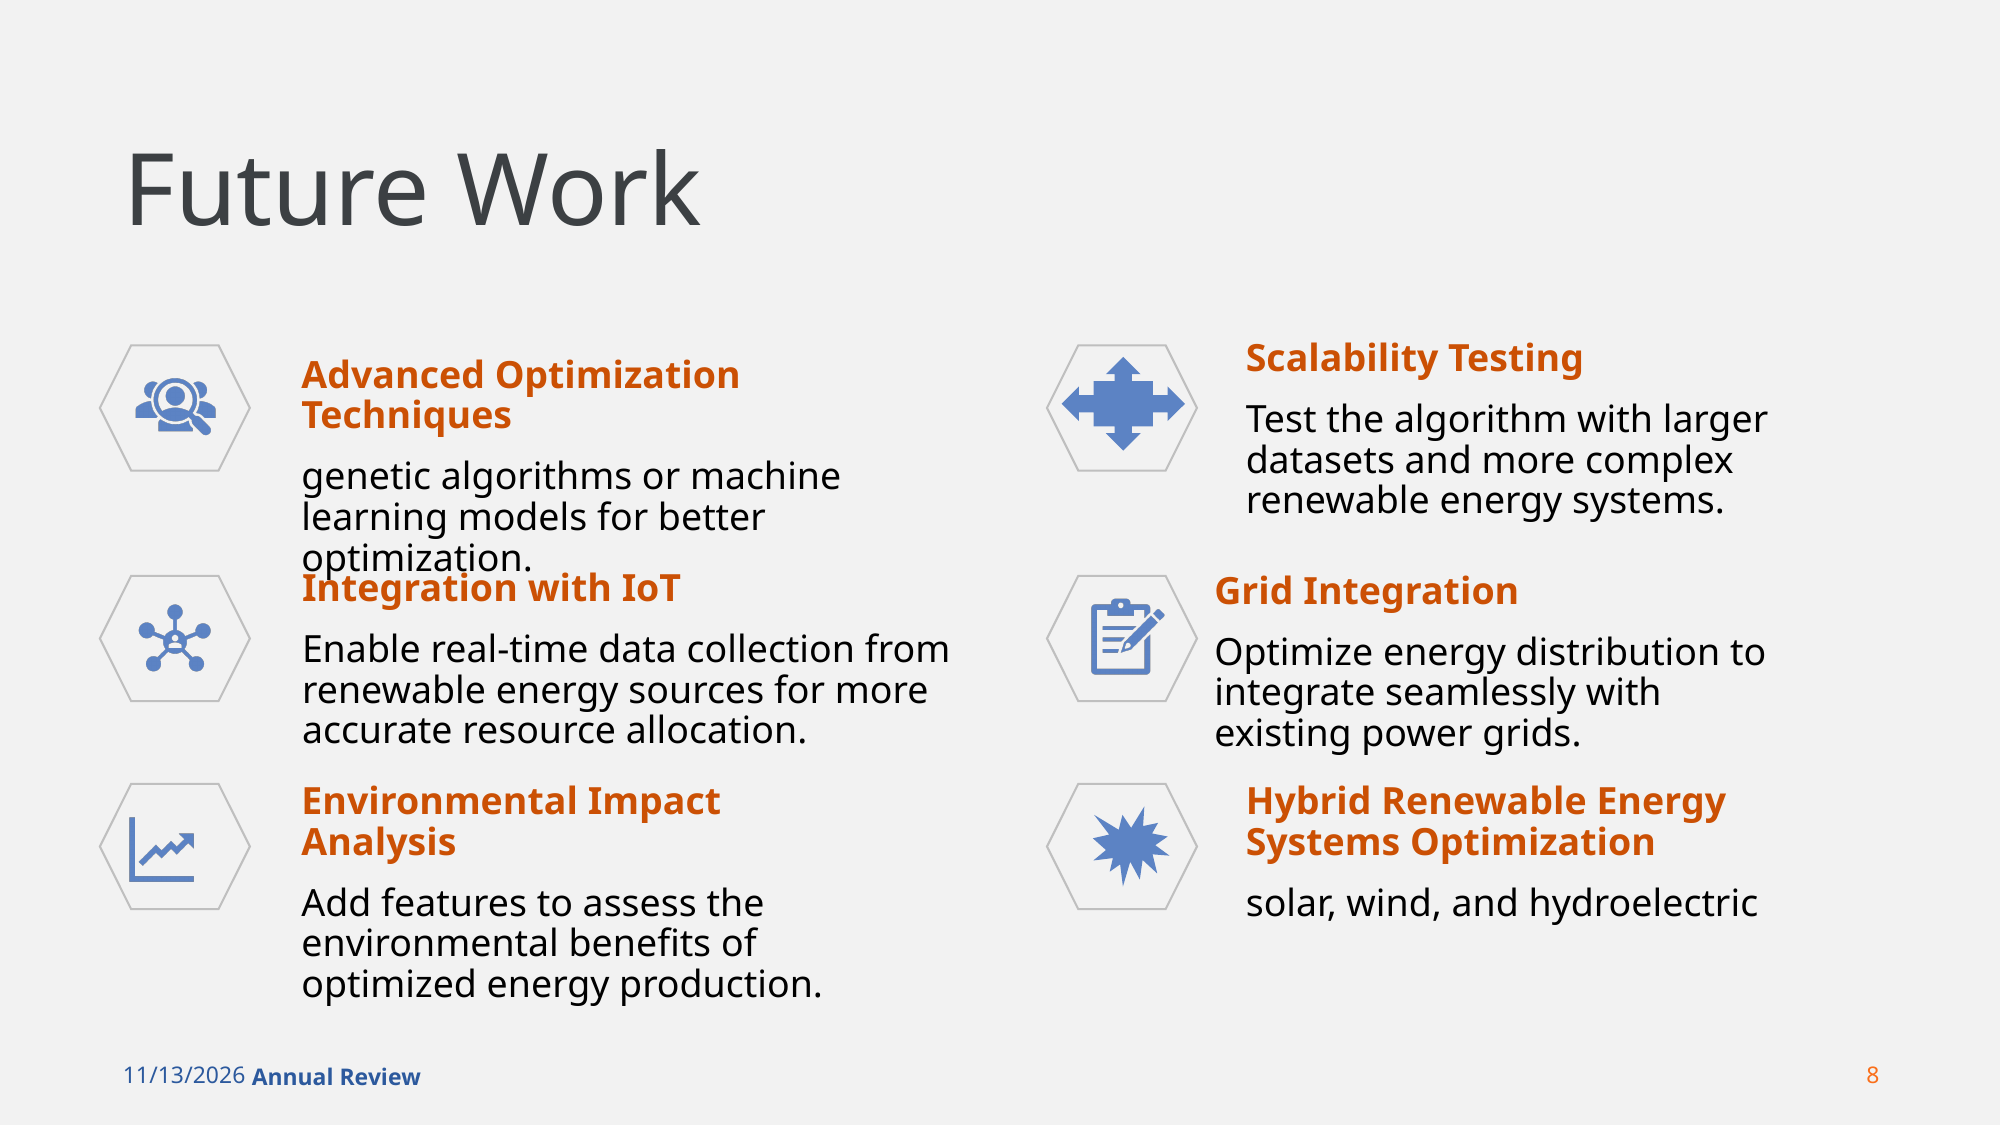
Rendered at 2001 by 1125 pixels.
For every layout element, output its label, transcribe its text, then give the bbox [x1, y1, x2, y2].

text_box Integration with IoT Enable real-time data collection from renewable energy sources for more accurate resource allocation. [287, 561, 971, 821]
text_box [98, 811, 116, 882]
picture [116, 804, 207, 895]
title Future Work [108, 132, 1863, 269]
text_box [1045, 344, 1199, 472]
text_box [1045, 574, 1199, 703]
text_box [119, 782, 252, 911]
text_box [1045, 782, 1199, 911]
picture [130, 361, 221, 452]
picture [129, 593, 220, 684]
text_box Hybrid Renewable Energy Systems Optimization solar, wind, and hydroelectric [1231, 774, 1832, 932]
text_box Environmental Impact Analysis Add features to assess the environmental benefits of optimized energy production. [286, 774, 887, 1013]
text_box Advanced Optimization Techniques genetic algorithms or machine learning models for better optimization. [286, 348, 953, 587]
text_box [1089, 805, 1174, 887]
text_box Grid Integration Optimize energy distribution to integrate seamlessly with existing power grids. [1199, 564, 1800, 762]
text_box [98, 574, 252, 703]
picture [1078, 591, 1169, 682]
text_box [98, 344, 252, 472]
text_box [1060, 355, 1187, 453]
text_box Scalability Testing Test the algorithm with larger datasets and more complex renewable energy systems. [1231, 331, 1886, 530]
